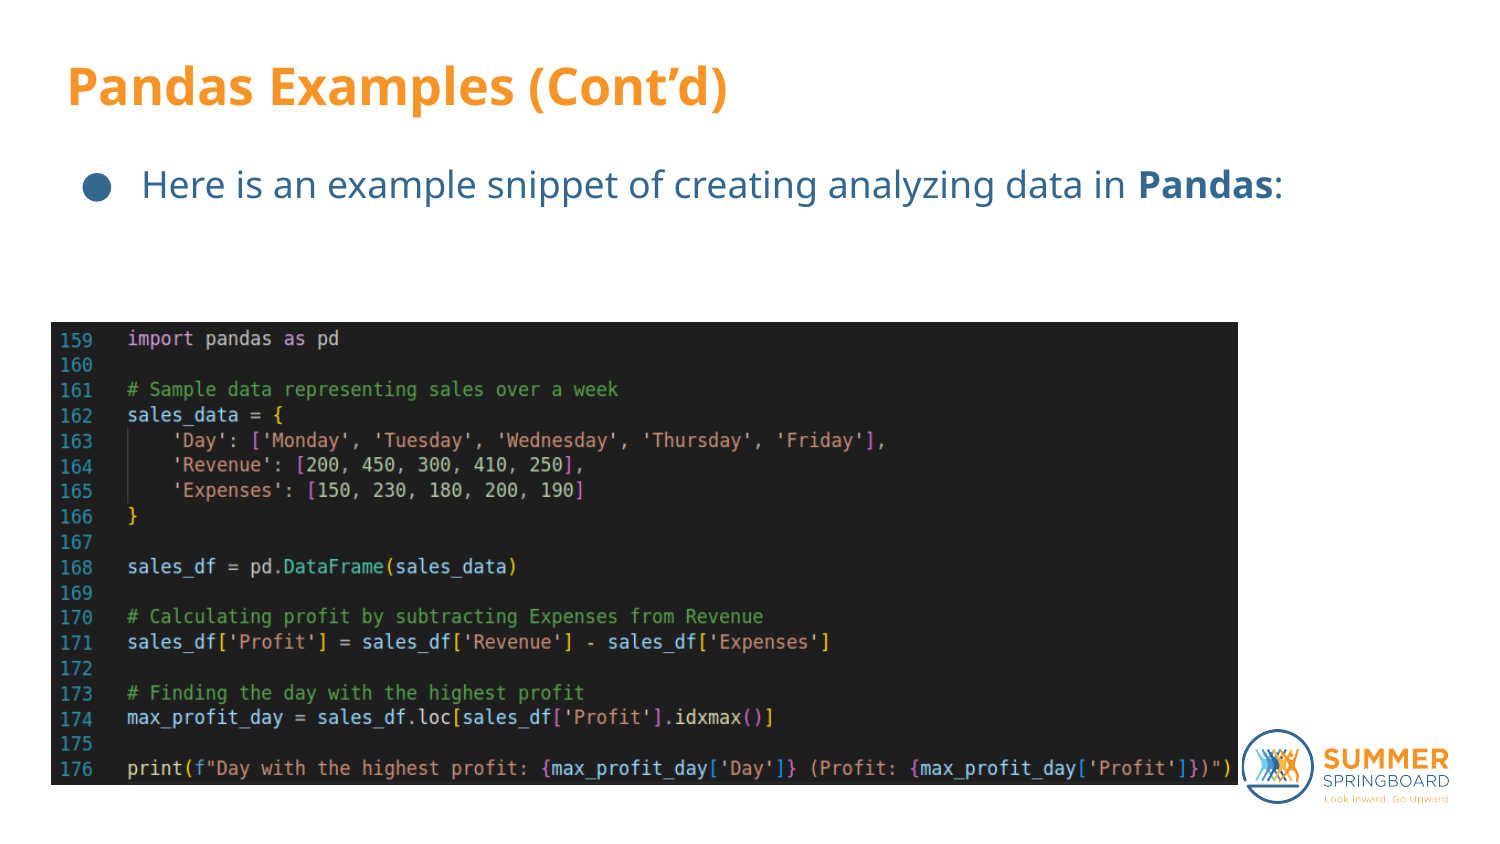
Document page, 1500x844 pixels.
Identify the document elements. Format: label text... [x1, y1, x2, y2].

list Here is an example snippet of creating analyzing data in Pandas: [51, 139, 1449, 714]
picture [1241, 729, 1449, 804]
title Pandas Examples (Cont’d) [51, 26, 1449, 139]
picture [50, 322, 1238, 785]
